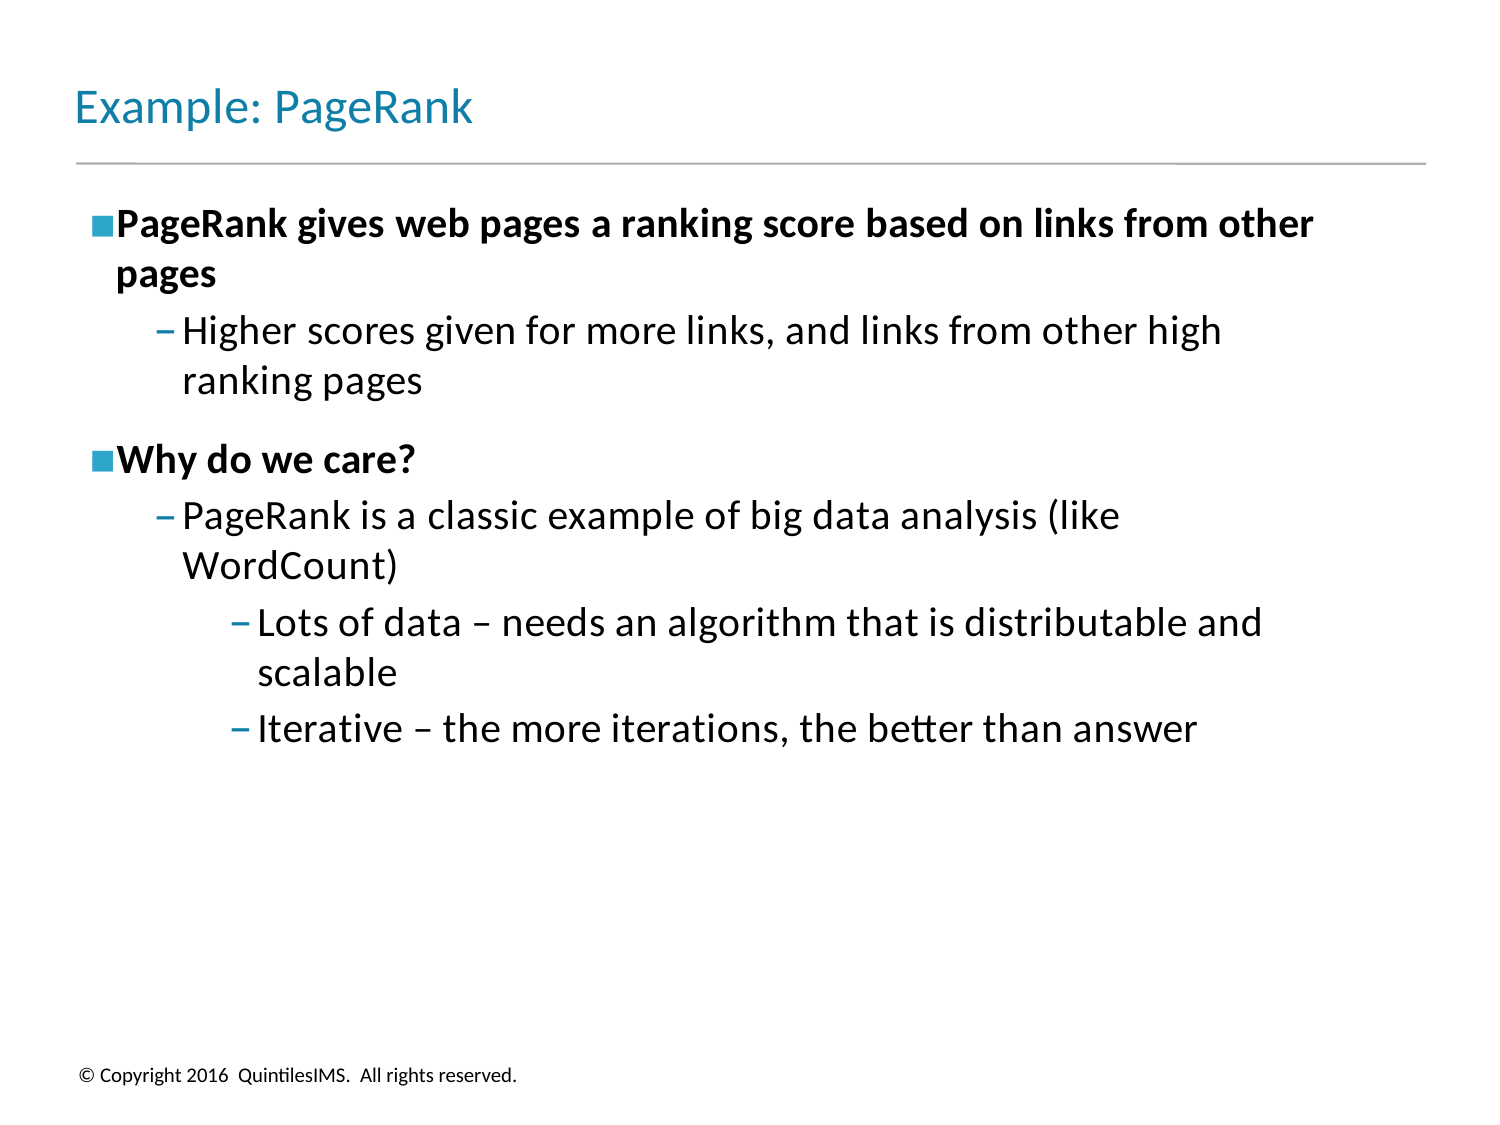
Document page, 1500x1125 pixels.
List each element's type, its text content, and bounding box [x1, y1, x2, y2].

footer © Copyright 2016 QuintilesIMS. All rights reserved. [76, 1061, 1188, 1125]
title Example: PageRank [72, 73, 1428, 262]
list PageRank gives web pages a ranking score based on links from other pages Higher scores given for more links, and links from other high ranking pages Why do we care? PageRank is a classic example of big data analysis (like WordCount) Lots of data – needs an algorithm that is distributable and scalable Iterative – the more iterations, the better than answer [86, 262, 1414, 834]
